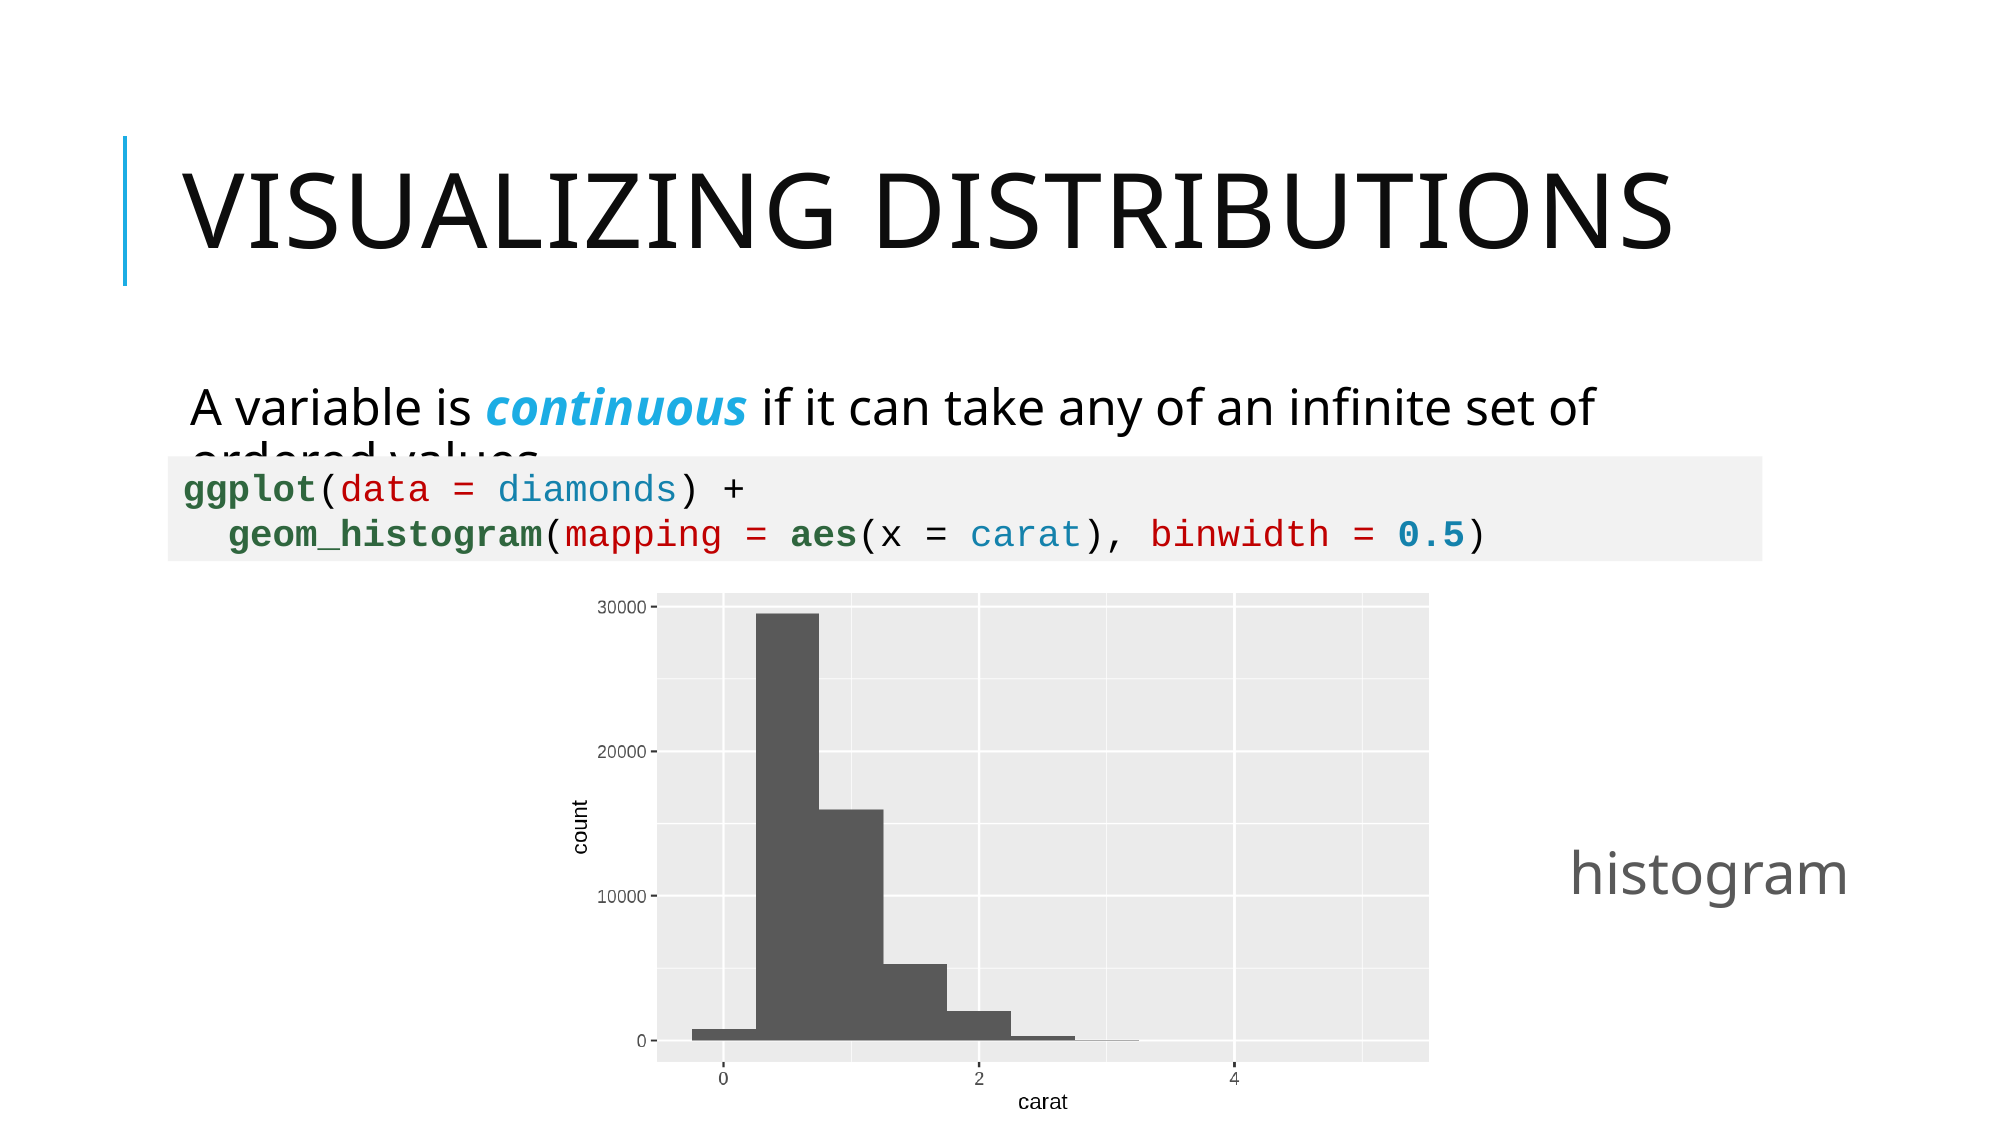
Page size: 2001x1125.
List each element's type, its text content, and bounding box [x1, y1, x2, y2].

title Visualizing distributions [168, 96, 1763, 342]
list A variable is continuous if it can take any of an infinite set of ordered values [168, 375, 1763, 453]
text_box ggplot(data = diamonds) + geom_histogram(mapping = aes(x = carat), binwidth = 0.5) [167, 456, 1763, 562]
text_box histogram [1554, 829, 1896, 914]
picture [559, 581, 1441, 1125]
